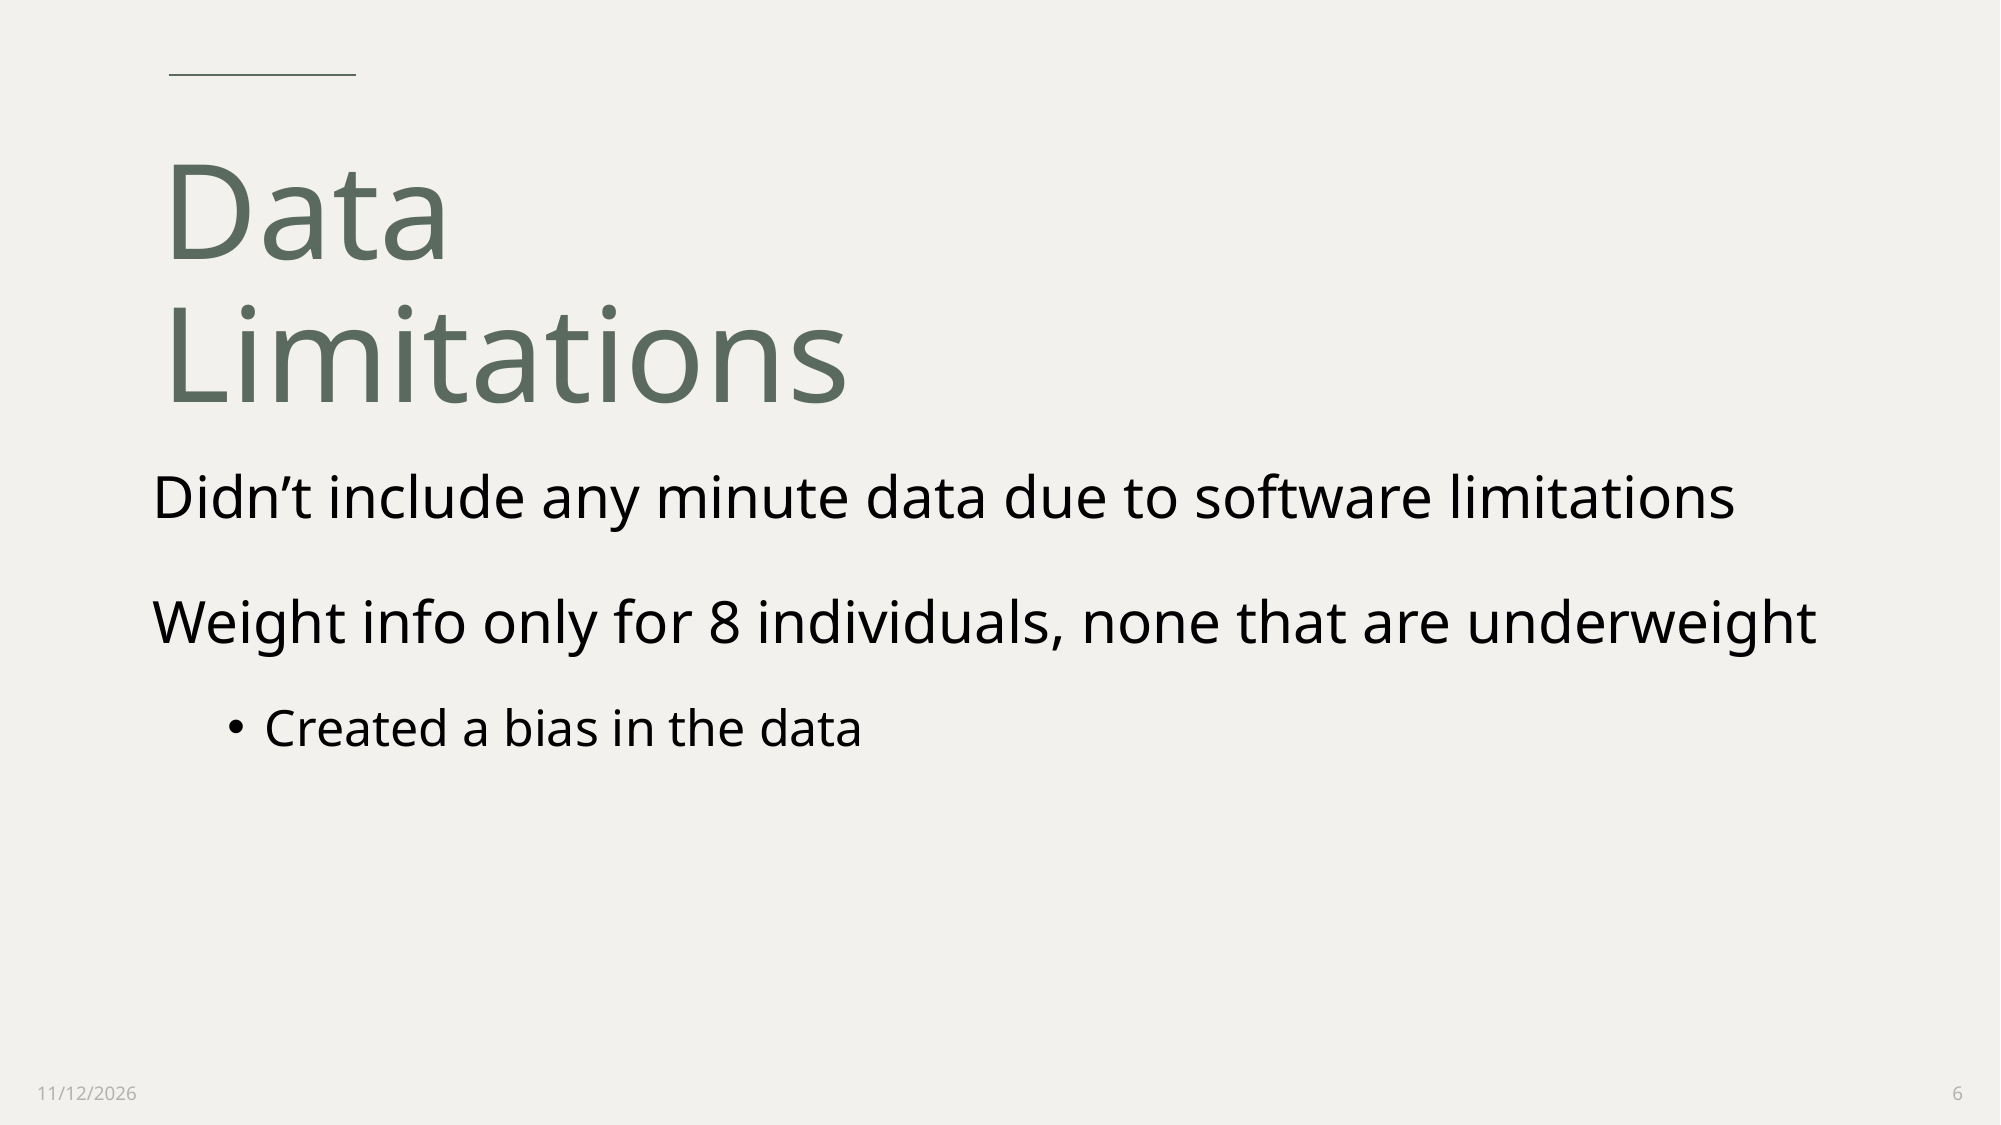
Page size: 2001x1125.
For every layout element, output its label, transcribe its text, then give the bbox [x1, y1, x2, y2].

title Data Limitations [146, 88, 950, 488]
list Didn’t include any minute data due to software limitations Weight info only for 8 individuals, none that are underweight Created a bias in the data [137, 417, 1863, 1095]
slide_number 6 [1528, 1064, 1979, 1124]
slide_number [21, 1064, 472, 1124]
